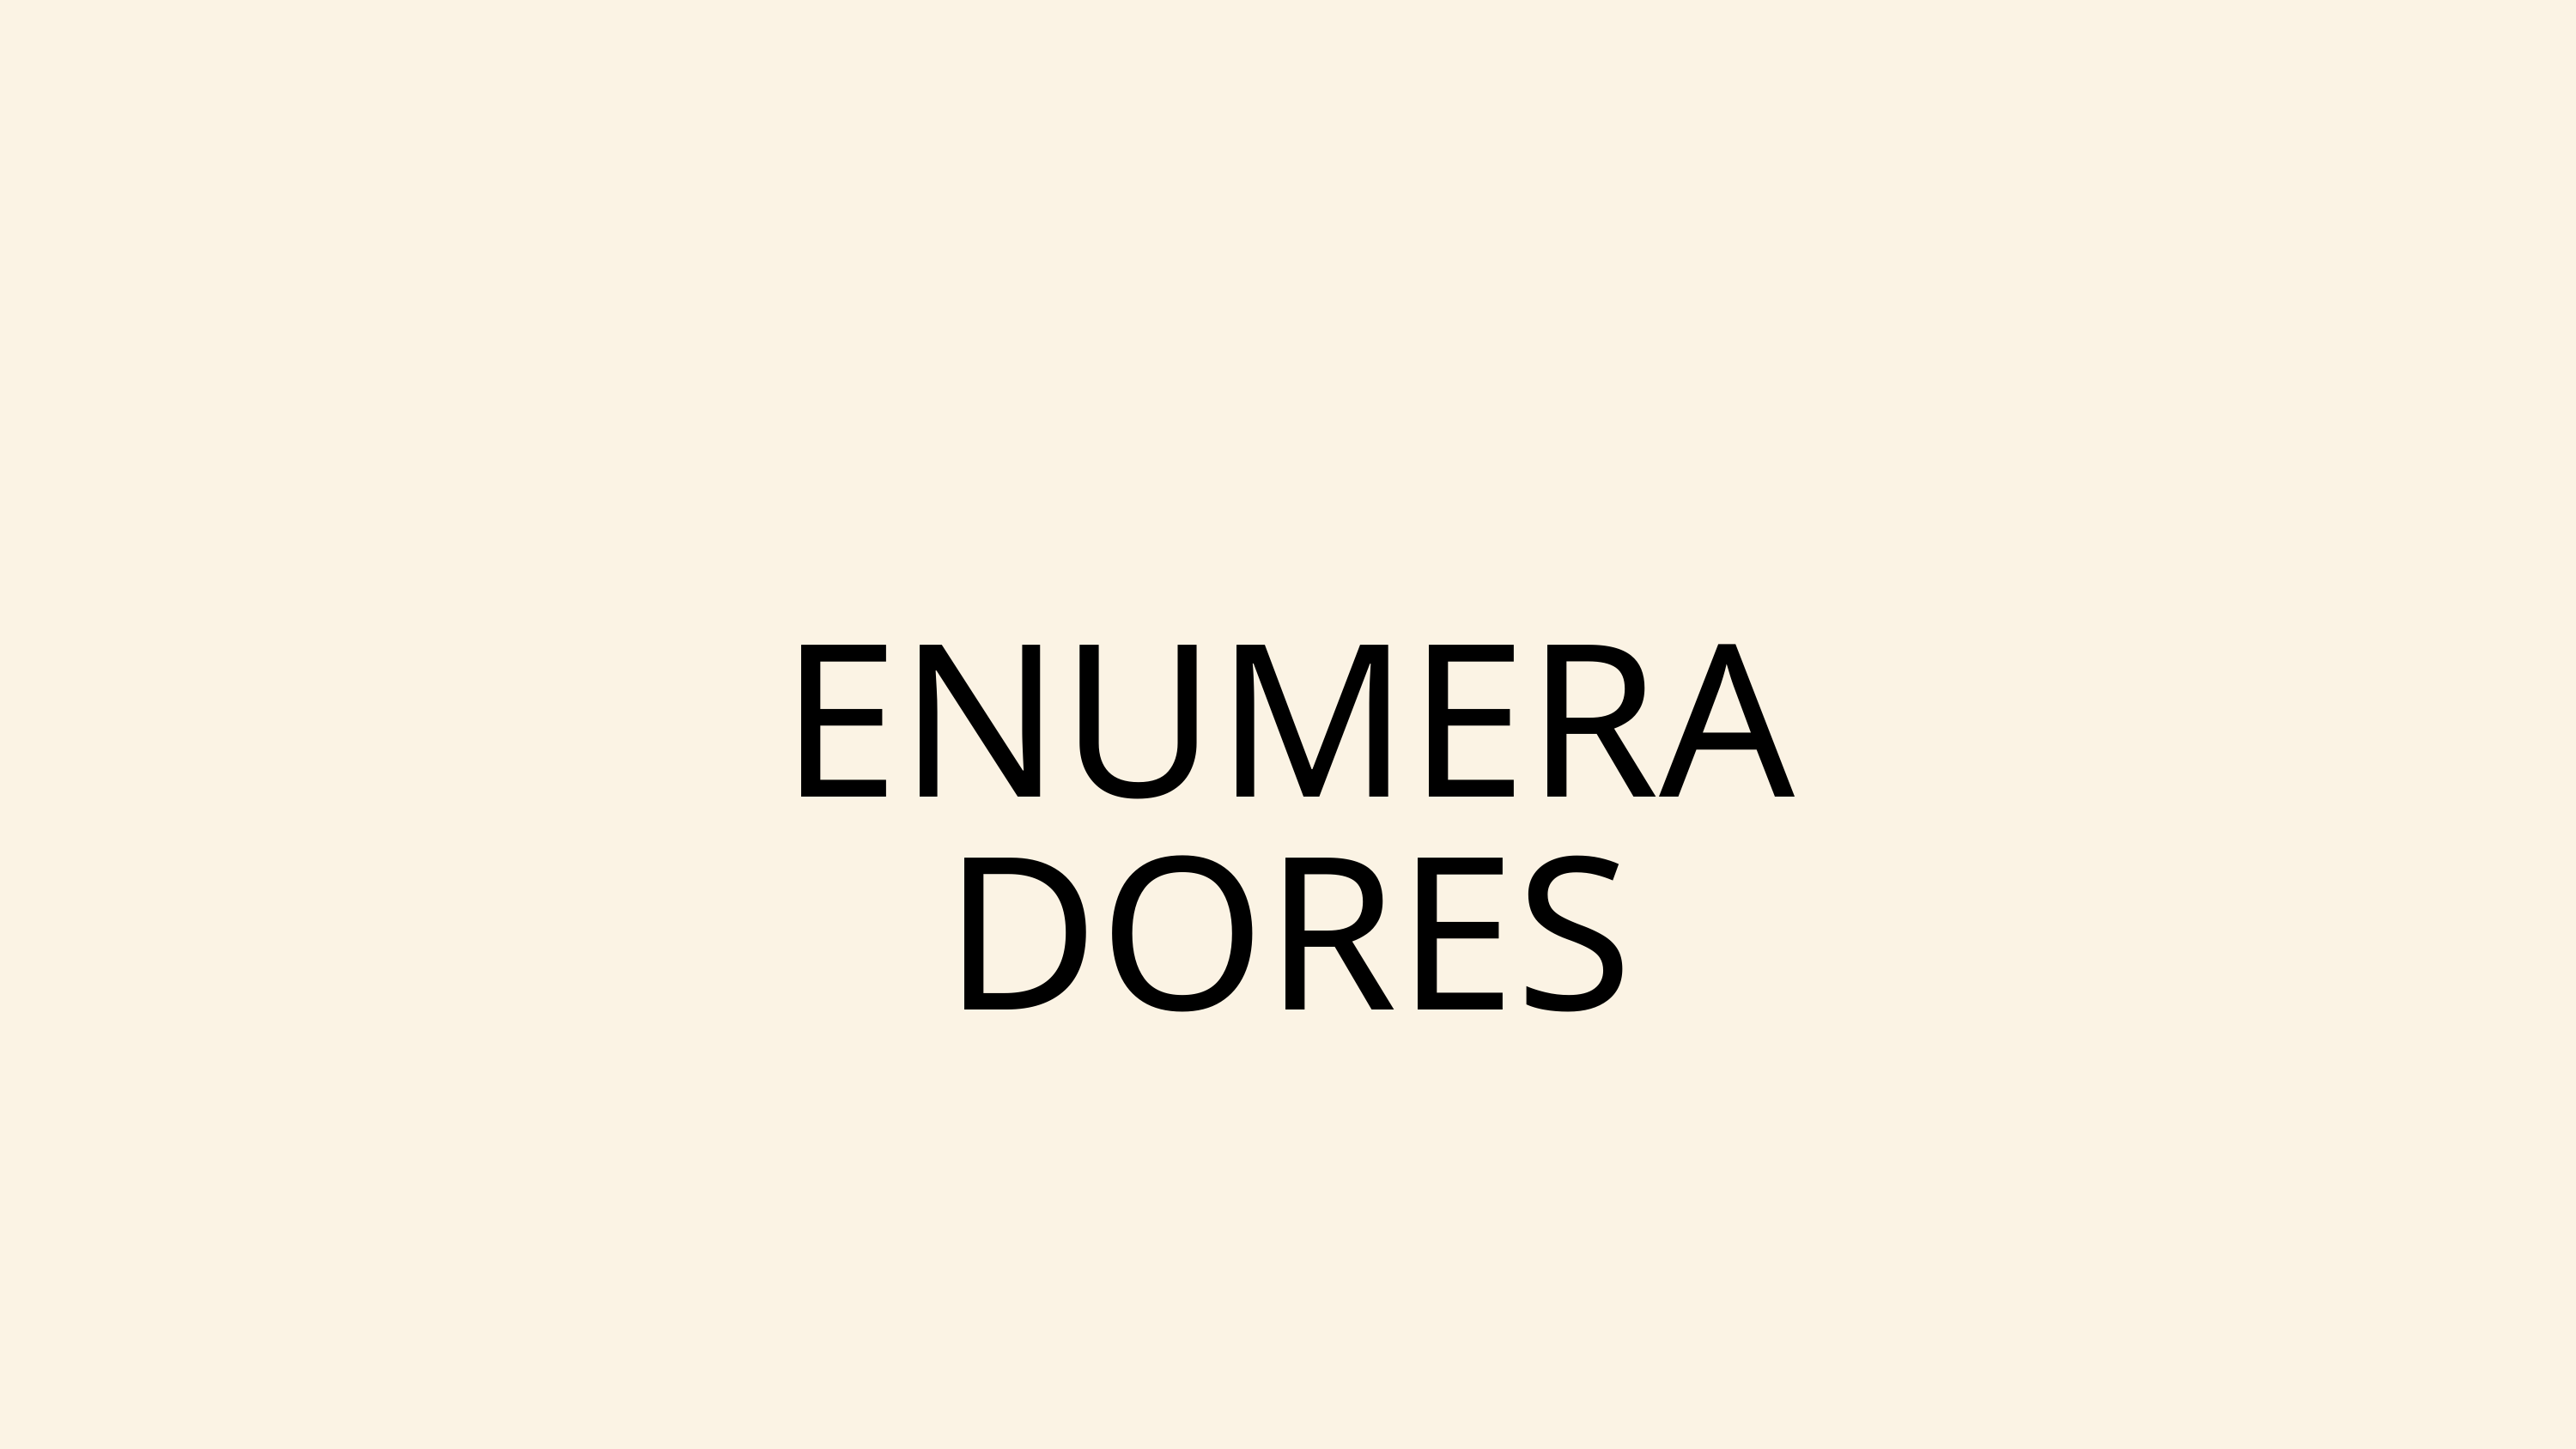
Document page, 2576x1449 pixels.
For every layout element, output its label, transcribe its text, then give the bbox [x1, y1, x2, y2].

text_box ENUMERADORES [751, 627, 1825, 1052]
